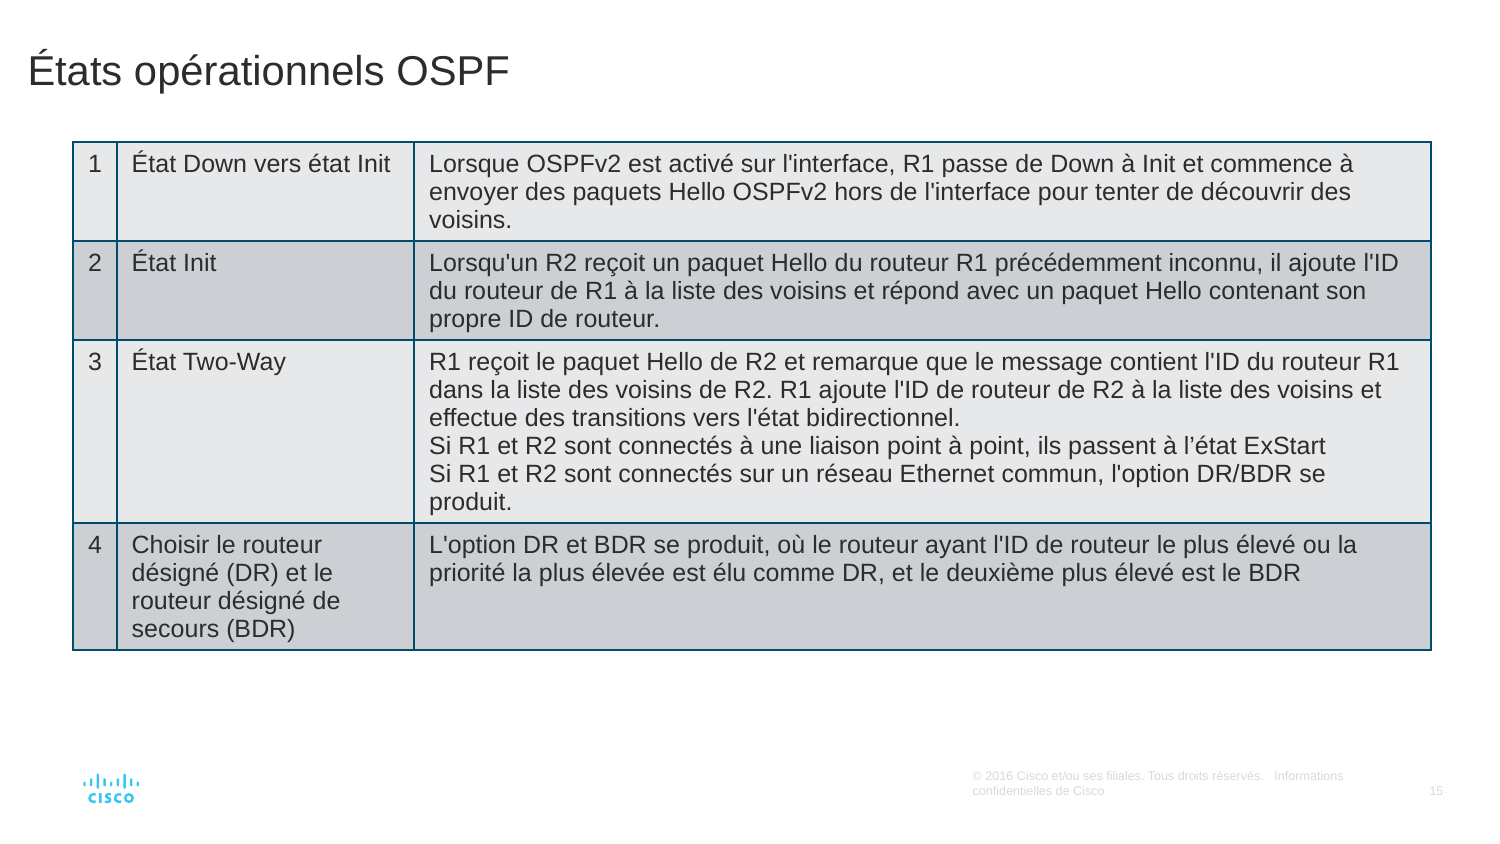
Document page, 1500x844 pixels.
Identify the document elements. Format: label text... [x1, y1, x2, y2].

table_cell L'option DR et BDR se produit, où le routeur ayant l'ID de routeur le plus élevé ou la priorité la plus élevée est élu comme DR, et le deuxième plus élevé est le BDR [415, 524, 1430, 649]
table_cell R1 reçoit le paquet Hello de R2 et remarque que le message contient l'ID du routeur R1 dans la liste des voisins de R2. R1 ajoute l'ID de routeur de R2 à la liste des voisins et effectue des transitions vers l'état bidirectionnel. Si R1 et R2 sont connectés à une liaison point à point, ils passent à l’état ExStart Si R1 et R2 sont connectés sur un réseau Ethernet commun, l'option DR/BDR se produit. [415, 341, 1430, 522]
title États opérationnels OSPF [12, 8, 1382, 129]
table_header État Down vers état Init [118, 143, 413, 240]
table_cell État Init [118, 242, 413, 339]
table_header 1 [74, 143, 116, 240]
table_header Lorsque OSPFv2 est activé sur l'interface, R1 passe de Down à Init et commence à envoyer des paquets Hello OSPFv2 hors de l'interface pour tenter de découvrir des voisins. [415, 143, 1430, 240]
table_cell Lorsqu'un R2 reçoit un paquet Hello du routeur R1 précédemment inconnu, il ajoute l'ID du routeur de R1 à la liste des voisins et répond avec un paquet Hello contenant son propre ID de routeur. [415, 242, 1430, 339]
table_cell État Two-Way [118, 341, 413, 522]
table_cell 3 [74, 341, 116, 522]
table_cell 4 [74, 524, 116, 649]
table_cell 2 [74, 242, 116, 339]
table_cell Choisir le routeur désigné (DR) et le routeur désigné de secours (BDR) [118, 524, 413, 649]
